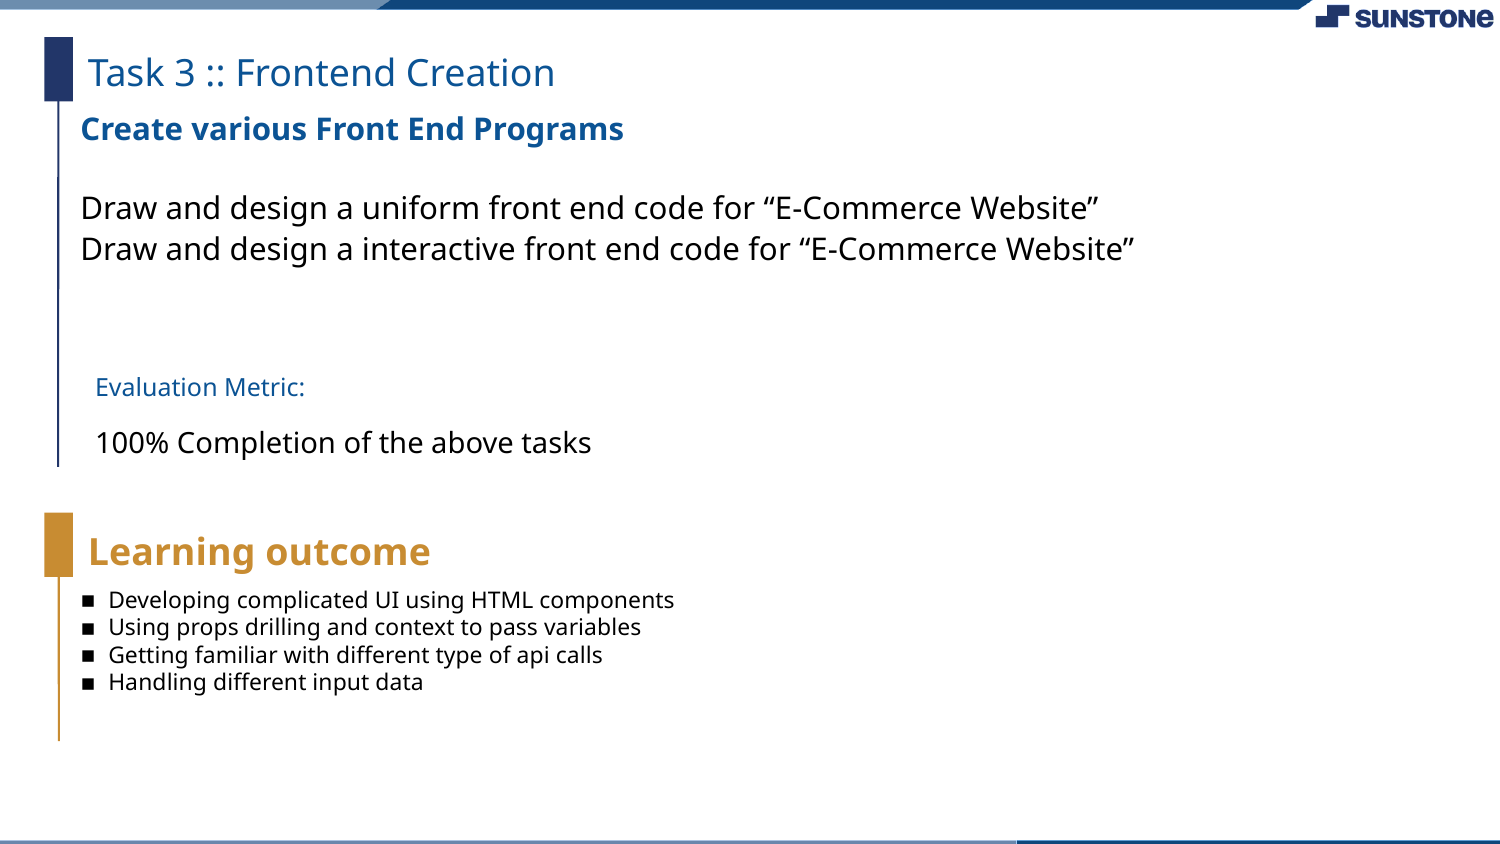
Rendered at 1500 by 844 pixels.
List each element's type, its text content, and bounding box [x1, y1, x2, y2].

text_box Task 3 :: Frontend Creation [73, 41, 701, 94]
text_box Evaluation Metric: [80, 364, 834, 417]
list Developing complicated UI using HTML components Using props drilling and context to pass variables Getting familiar with different type of api calls Handling different input data [80, 585, 1237, 742]
text_box 100% Completion of the above tasks [80, 417, 834, 469]
text_box Learning outcome [73, 520, 505, 573]
list Create various Front End Programs Draw and design a uniform front end code for “E-Commerce Website” Draw and design a interactive front end code for “E-Commerce Website” [80, 106, 1211, 372]
picture [0, 0, 1500, 844]
